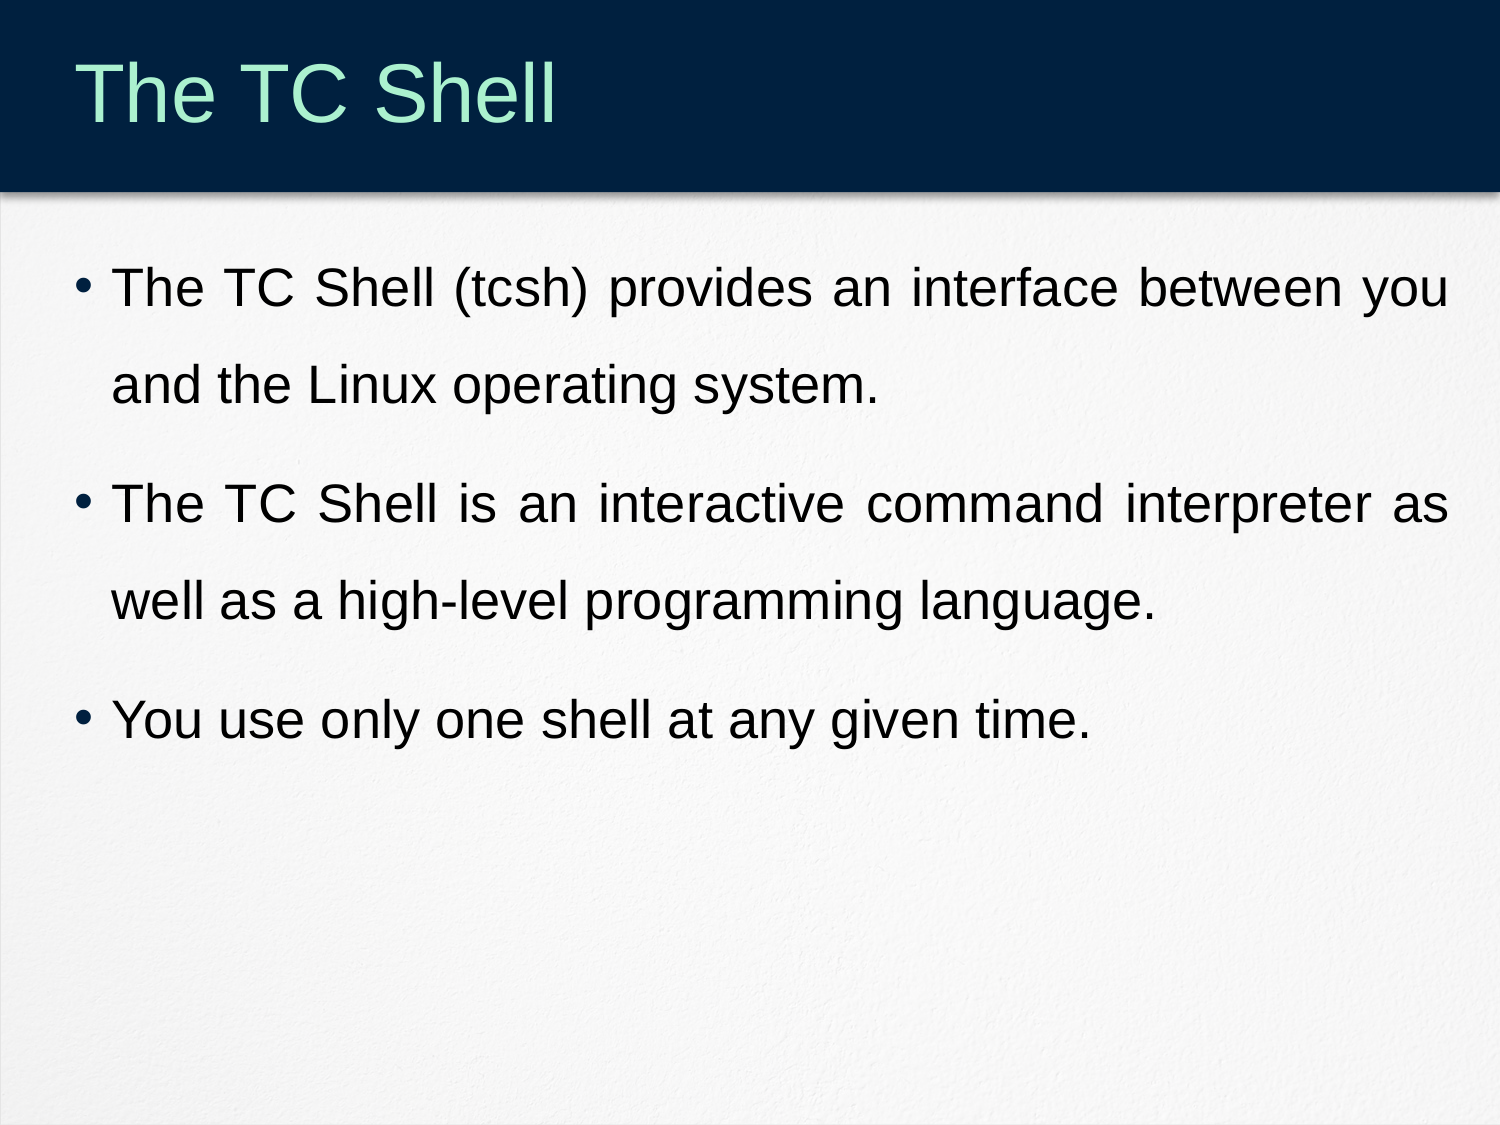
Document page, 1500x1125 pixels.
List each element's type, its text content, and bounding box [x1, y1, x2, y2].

list The TC Shell (tcsh) provides an interface between you and the Linux operating system. The TC Shell is an interactive command interpreter as well as a high-level programming language. You use only one shell at any given time. [59, 212, 1468, 1099]
title The TC Shell [59, 0, 1500, 193]
